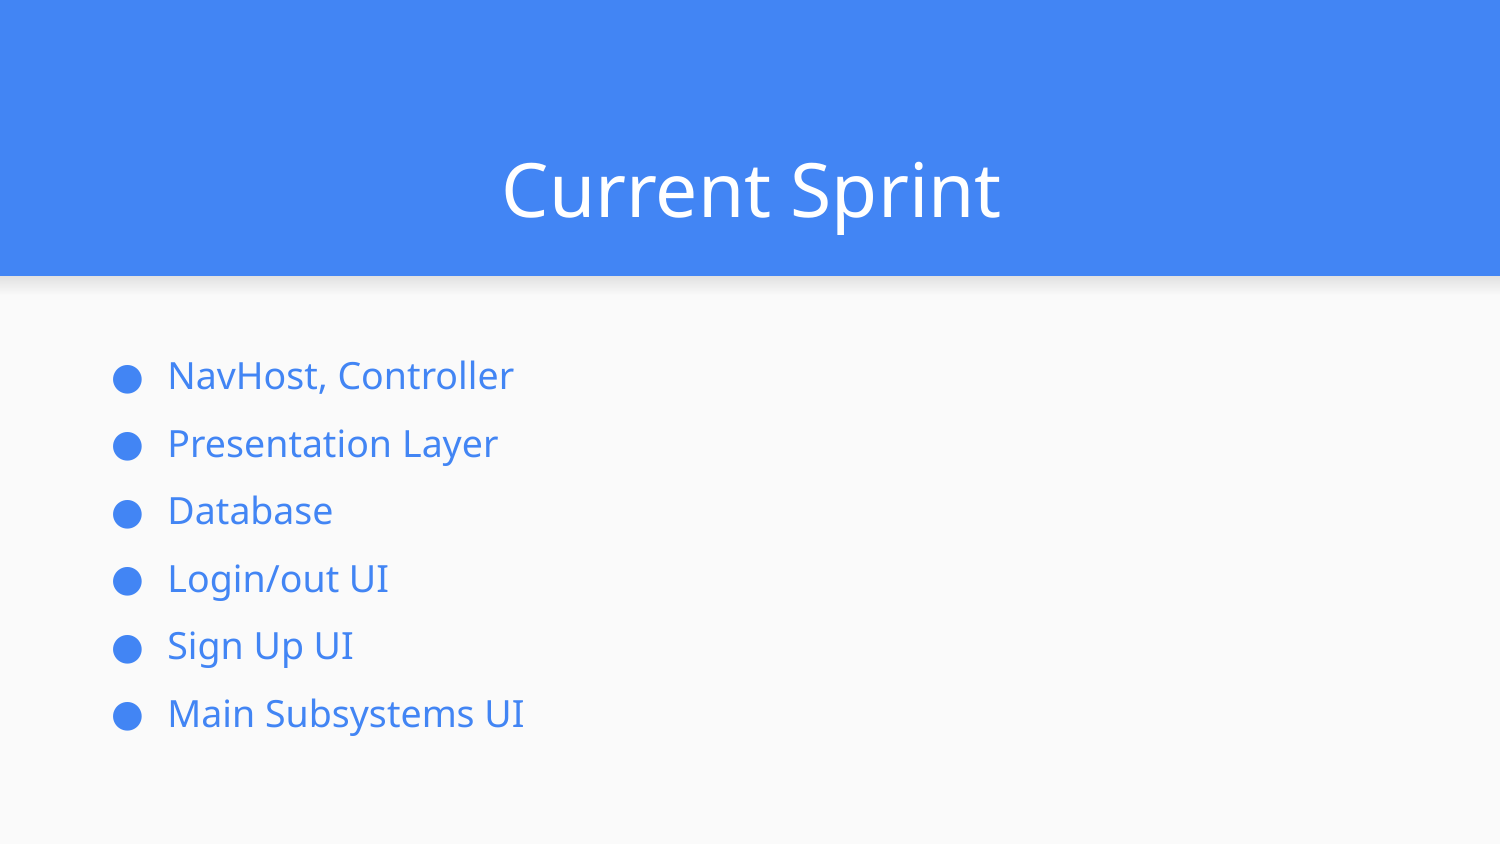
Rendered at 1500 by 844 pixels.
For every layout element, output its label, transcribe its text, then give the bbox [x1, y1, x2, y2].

title Current Sprint [77, 121, 1427, 248]
list NavHost, Controller Presentation Layer Database Login/out UI Sign Up UI Main Subsystems UI [77, 314, 1427, 760]
